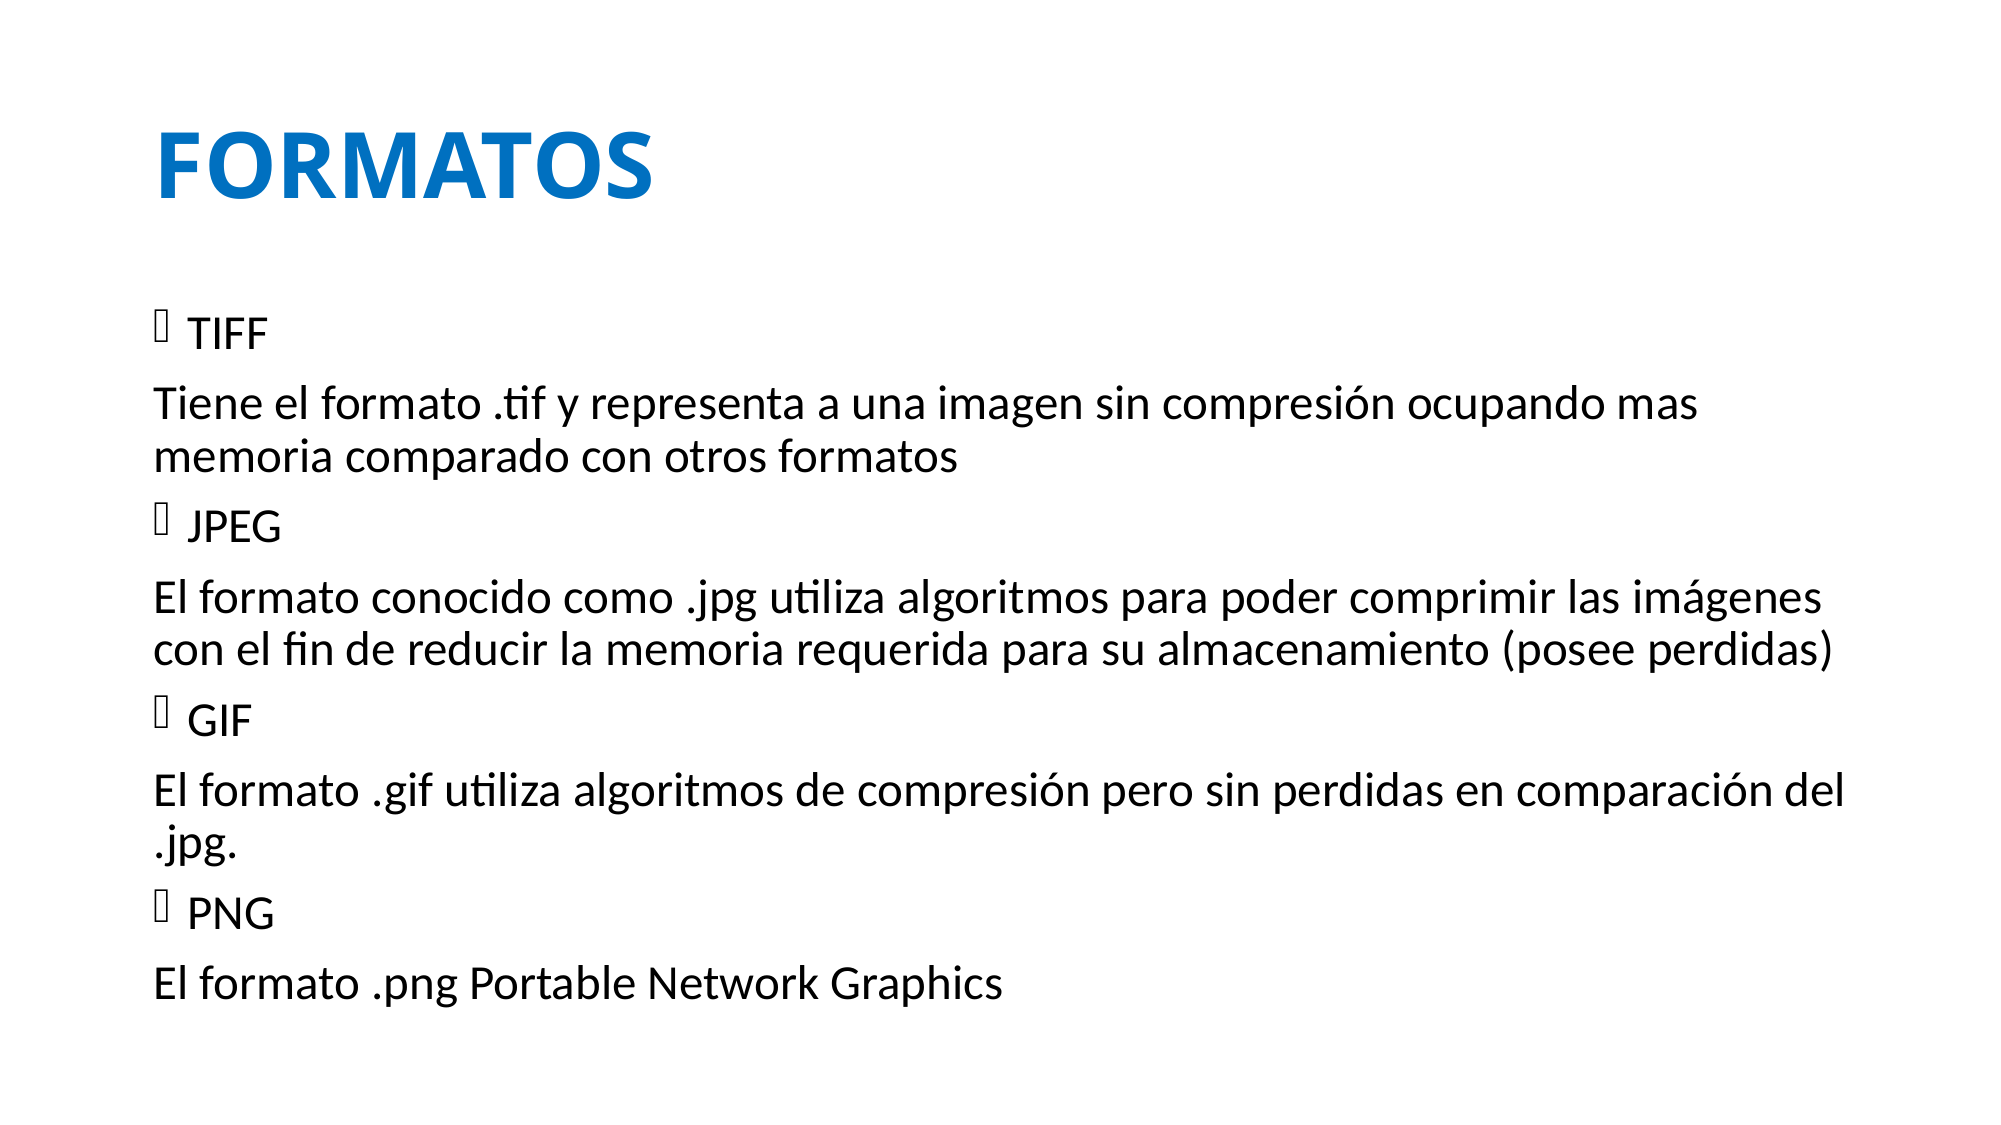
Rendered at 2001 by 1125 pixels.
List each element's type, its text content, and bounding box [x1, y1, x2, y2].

list TIFF Tiene el formato .tif y representa a una imagen sin compresión ocupando mas memoria comparado con otros formatos JPEG El formato conocido como .jpg utiliza algoritmos para poder comprimir las imágenes con el fin de reducir la memoria requerida para su almacenamiento (posee perdidas) GIF El formato .gif utiliza algoritmos de compresión pero sin perdidas en comparación del .jpg. PNG El formato .png Portable Network Graphics [138, 299, 1864, 1070]
title FORMATOS [138, 60, 1864, 278]
